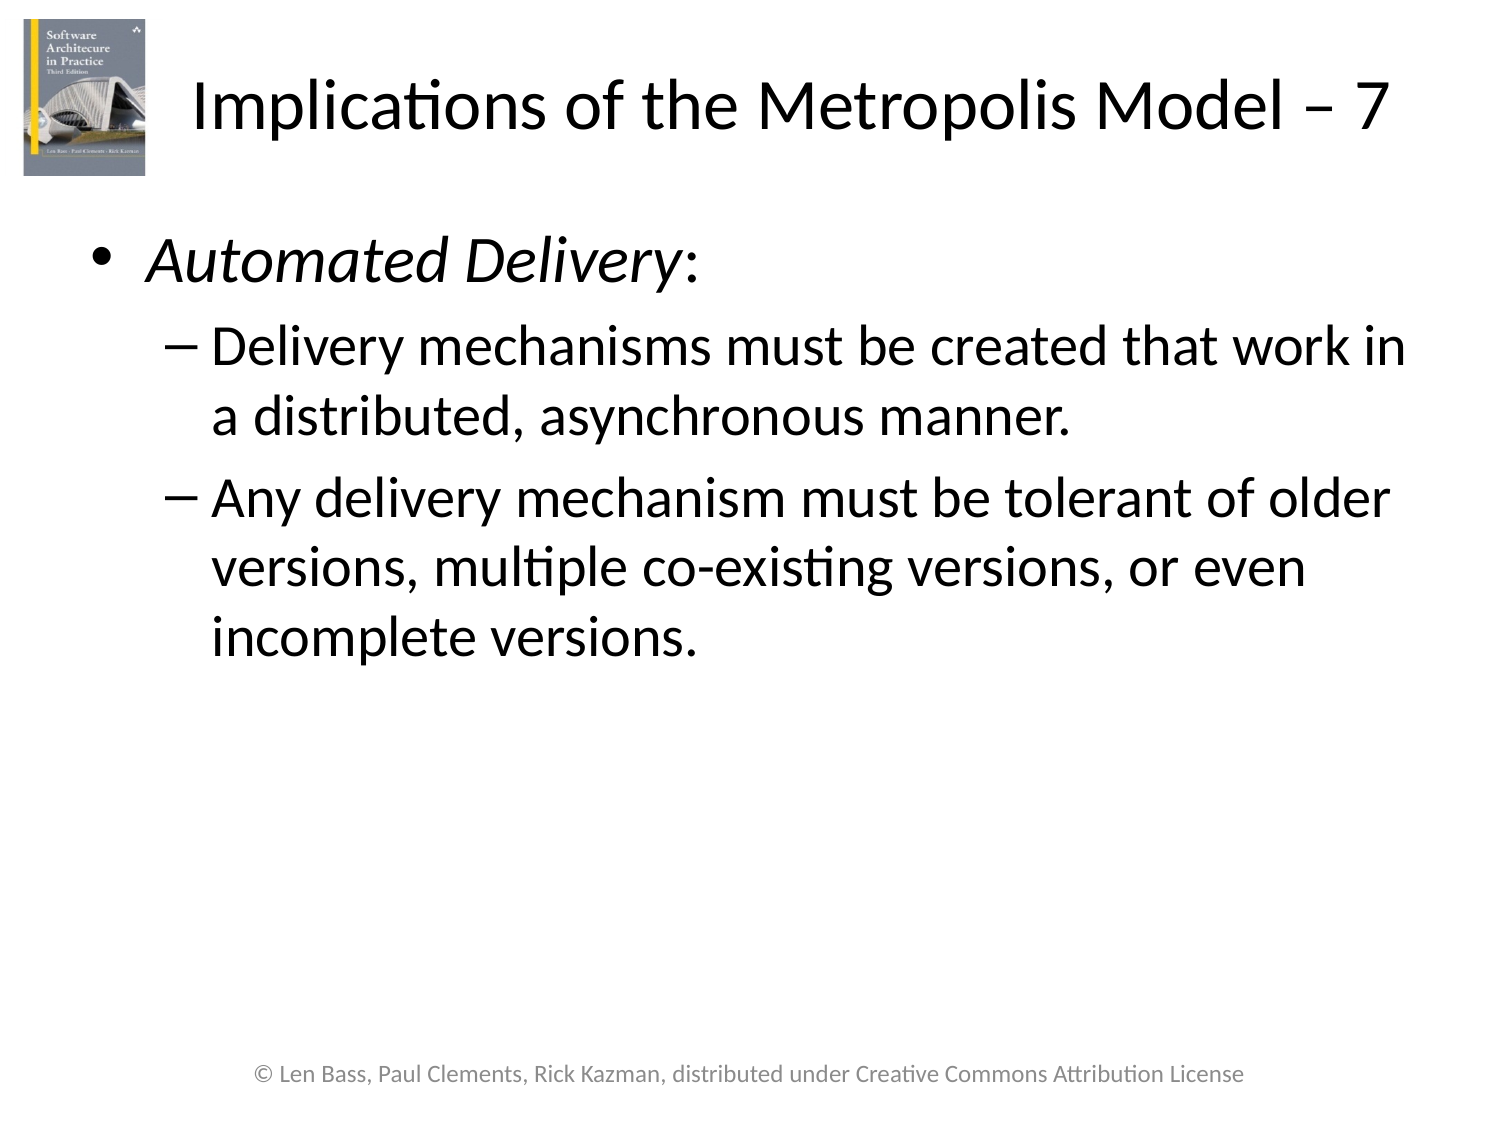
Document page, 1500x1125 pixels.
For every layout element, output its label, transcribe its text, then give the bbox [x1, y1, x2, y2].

picture [5, 19, 163, 176]
list Automated Delivery: Delivery mechanisms must be created that work in a distributed, asynchronous manner. Any delivery mechanism must be tolerant of older versions, multiple co-existing versions, or even incomplete versions. [75, 208, 1425, 1005]
footer © Len Bass, Paul Clements, Rick Kazman, distributed under Creative Commons Attribution License [230, 1042, 1270, 1103]
title Implications of the Metropolis Model – 7 [159, 45, 1425, 173]
